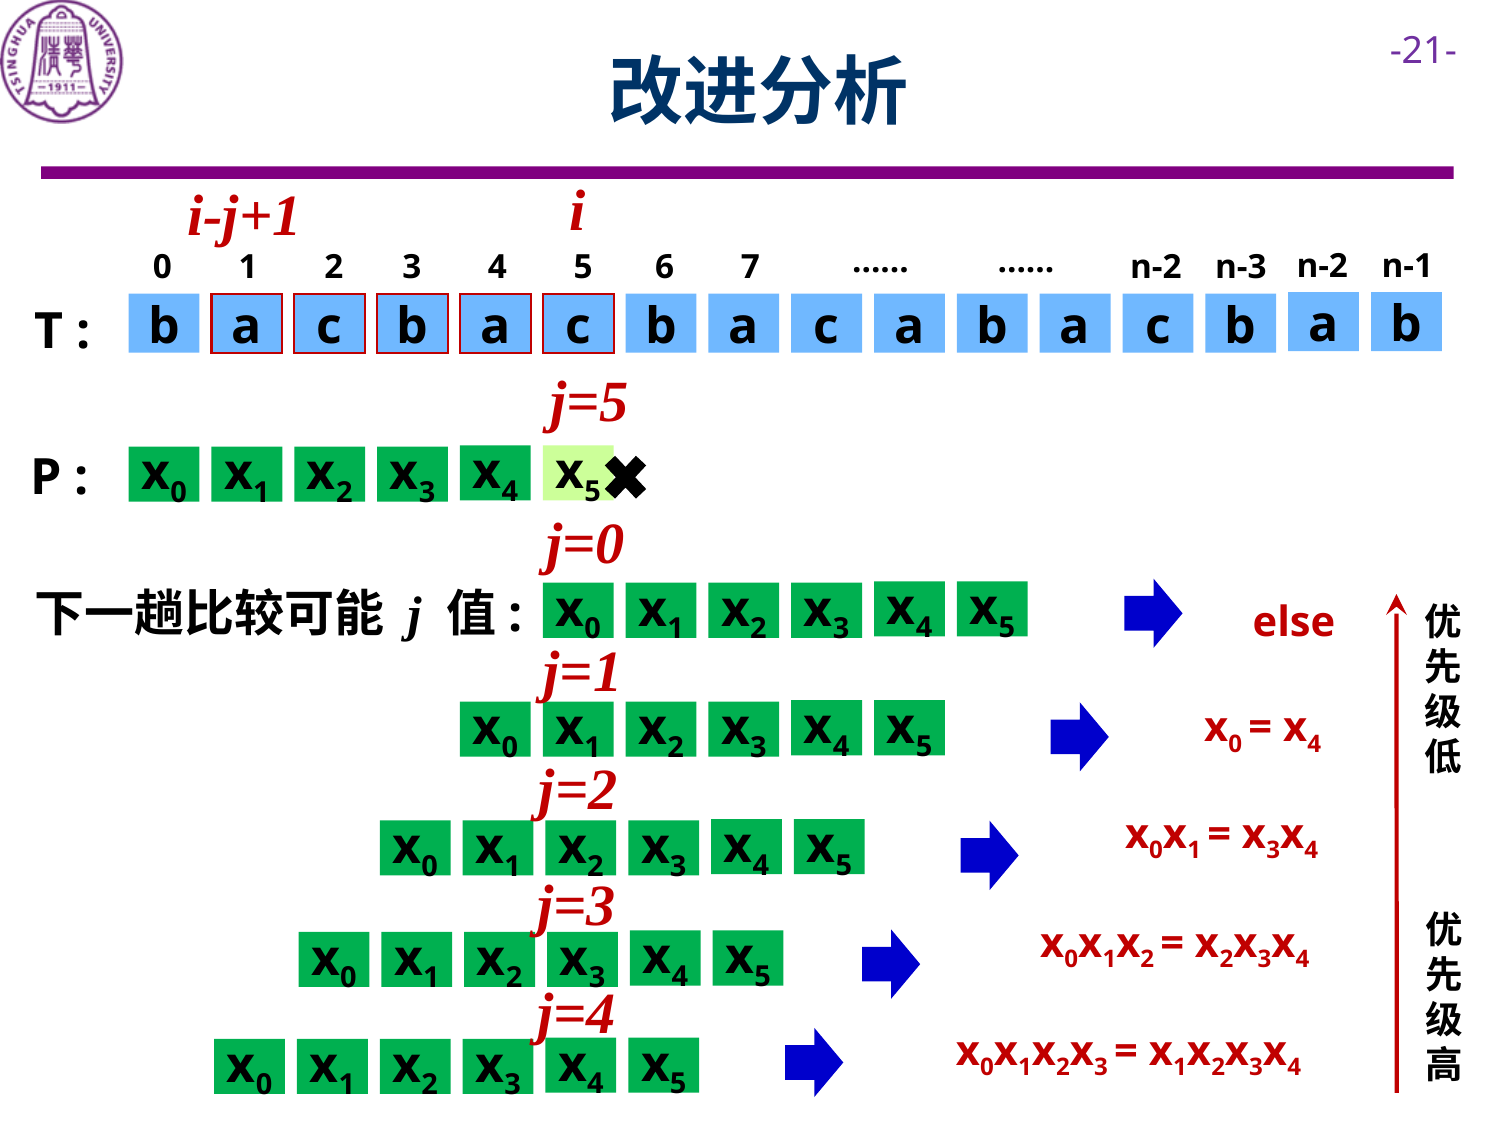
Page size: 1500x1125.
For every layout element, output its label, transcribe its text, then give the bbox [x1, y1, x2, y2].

text_box [1050, 702, 1109, 772]
text_box x3 [708, 701, 780, 757]
text_box x1 [625, 582, 697, 638]
text_box i [549, 170, 606, 244]
text_box …… [972, 222, 1079, 296]
text_box a [708, 293, 780, 353]
text_box x1 [211, 446, 283, 502]
text_box x0x1x2x3 = x1x2x3x4 [921, 1030, 1336, 1075]
text_box x1 [462, 820, 534, 876]
text_box 4 [473, 228, 522, 302]
text_box x5 [712, 930, 784, 986]
text_box c [542, 293, 614, 353]
text_box x4 [629, 930, 701, 986]
text_box x4 [711, 819, 782, 875]
text_box x0 [298, 931, 370, 987]
text_box x5 [874, 700, 945, 756]
text_box j=1 [527, 632, 639, 705]
text_box n-1 [1346, 227, 1468, 301]
text_box x4 [791, 700, 863, 756]
text_box [862, 929, 921, 999]
text_box x0 [542, 582, 614, 632]
text_box a [874, 293, 945, 353]
text_box x0 [459, 701, 531, 757]
text_box 优先级高 [1410, 898, 1494, 1094]
text_box x2 [625, 701, 697, 757]
text_box j=3 [520, 865, 632, 939]
text_box x3 [462, 1038, 534, 1094]
text_box a [211, 293, 283, 353]
text_box b [625, 293, 697, 353]
text_box x0 [128, 446, 200, 502]
text_box x3 [377, 446, 448, 502]
text_box n-2 [1262, 227, 1346, 301]
text_box x2 [294, 446, 366, 502]
text_box b [377, 293, 448, 353]
text_box b [1371, 301, 1442, 352]
text_box …… [827, 222, 934, 296]
text_box a [459, 293, 531, 353]
text_box x2 [379, 1038, 451, 1094]
text_box [785, 1027, 844, 1098]
text_box x3 [547, 939, 618, 973]
text_box x2 [464, 931, 536, 987]
text_box j=5 [534, 361, 646, 435]
text_box x0x1x2 = x2x3x4 [1014, 919, 1336, 969]
text_box x5 [628, 1037, 700, 1093]
text_box n-3 [1180, 228, 1288, 302]
text_box else [1246, 594, 1342, 646]
text_box P : [0, 446, 115, 502]
text_box a [1039, 293, 1111, 353]
text_box T : [26, 292, 98, 366]
text_box x0 = x4 [1190, 706, 1336, 751]
text_box 6 [640, 228, 689, 302]
text_box 下一趟比较可能 j 值: [26, 582, 531, 641]
text_box 优先级低 [1409, 590, 1493, 786]
text_box b [1205, 302, 1277, 353]
text_box 7 [726, 228, 775, 302]
text_box 3 [387, 228, 436, 302]
text_box [604, 455, 647, 499]
text_box x3 [791, 582, 863, 638]
text_box x1 [542, 705, 614, 749]
text_box x2 [545, 823, 617, 865]
text_box j=0 [530, 503, 642, 577]
text_box c [294, 293, 366, 353]
text_box x2 [708, 582, 780, 638]
text_box [960, 820, 1019, 891]
text_box a [1288, 301, 1359, 352]
text_box 1 [224, 249, 272, 302]
text_box j=2 [522, 749, 634, 823]
text_box j=4 [520, 973, 632, 1047]
text_box x4 [874, 581, 945, 637]
text_box x1 [381, 931, 453, 987]
text_box x5 [542, 445, 614, 501]
text_box 2 [309, 228, 358, 302]
text_box x4 [459, 445, 531, 501]
text_box x5 [793, 819, 865, 875]
text_box x4 [545, 1047, 617, 1093]
text_box x0 [214, 1038, 285, 1094]
text_box b [956, 293, 1028, 353]
text_box 5 [559, 228, 607, 302]
text_box c [1122, 302, 1194, 353]
text_box x1 [296, 1038, 368, 1094]
text_box x3 [628, 820, 700, 876]
text_box x0 [379, 820, 451, 876]
text_box c [791, 293, 863, 353]
text_box x0x1 = x3x4 [1107, 811, 1335, 858]
text_box b [128, 293, 200, 353]
text_box i-j+1 [182, 175, 306, 249]
text_box 0 [138, 228, 187, 302]
title 改进分析 [135, 13, 1383, 165]
picture [0, 0, 124, 124]
text_box n-2 [1096, 228, 1180, 302]
text_box x5 [956, 581, 1028, 637]
text_box [1124, 578, 1183, 648]
